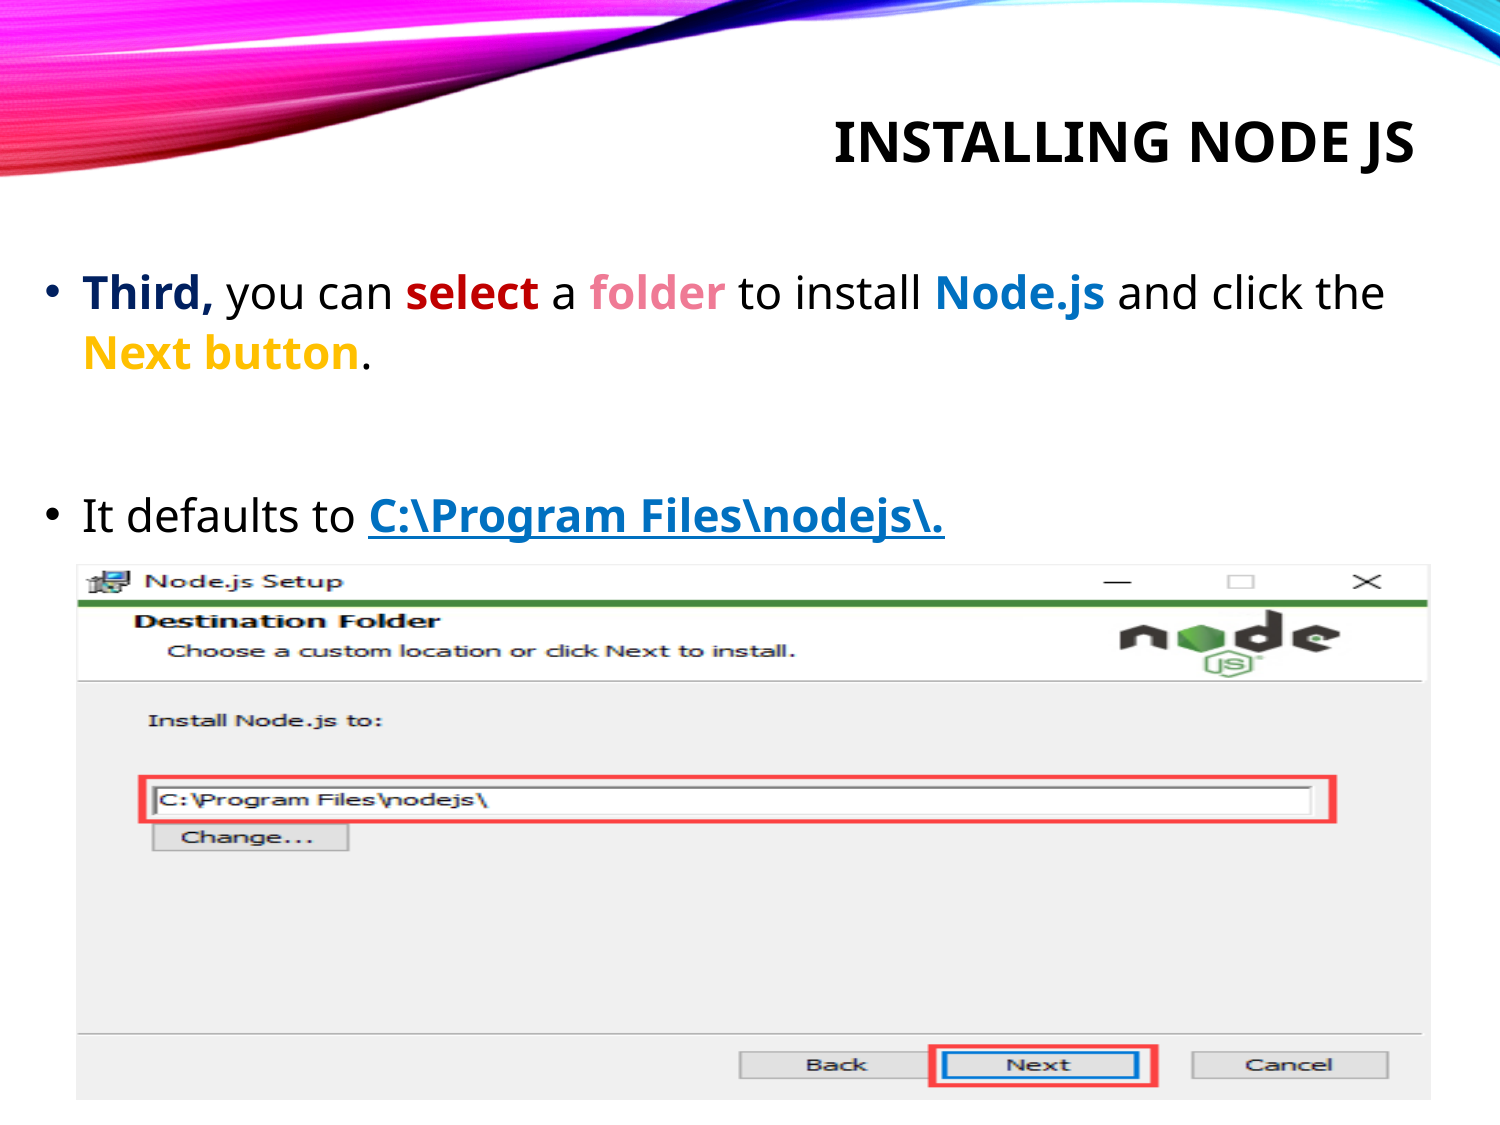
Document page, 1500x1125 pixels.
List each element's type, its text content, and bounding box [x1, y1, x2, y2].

title Installing node js [383, 38, 1431, 250]
list Third, you can select a folder to install Node.js and click the Next button. It defaults to C:\Program Files\nodejs\. [29, 250, 1475, 1111]
picture [0, 0, 1500, 178]
picture [76, 563, 1431, 1100]
